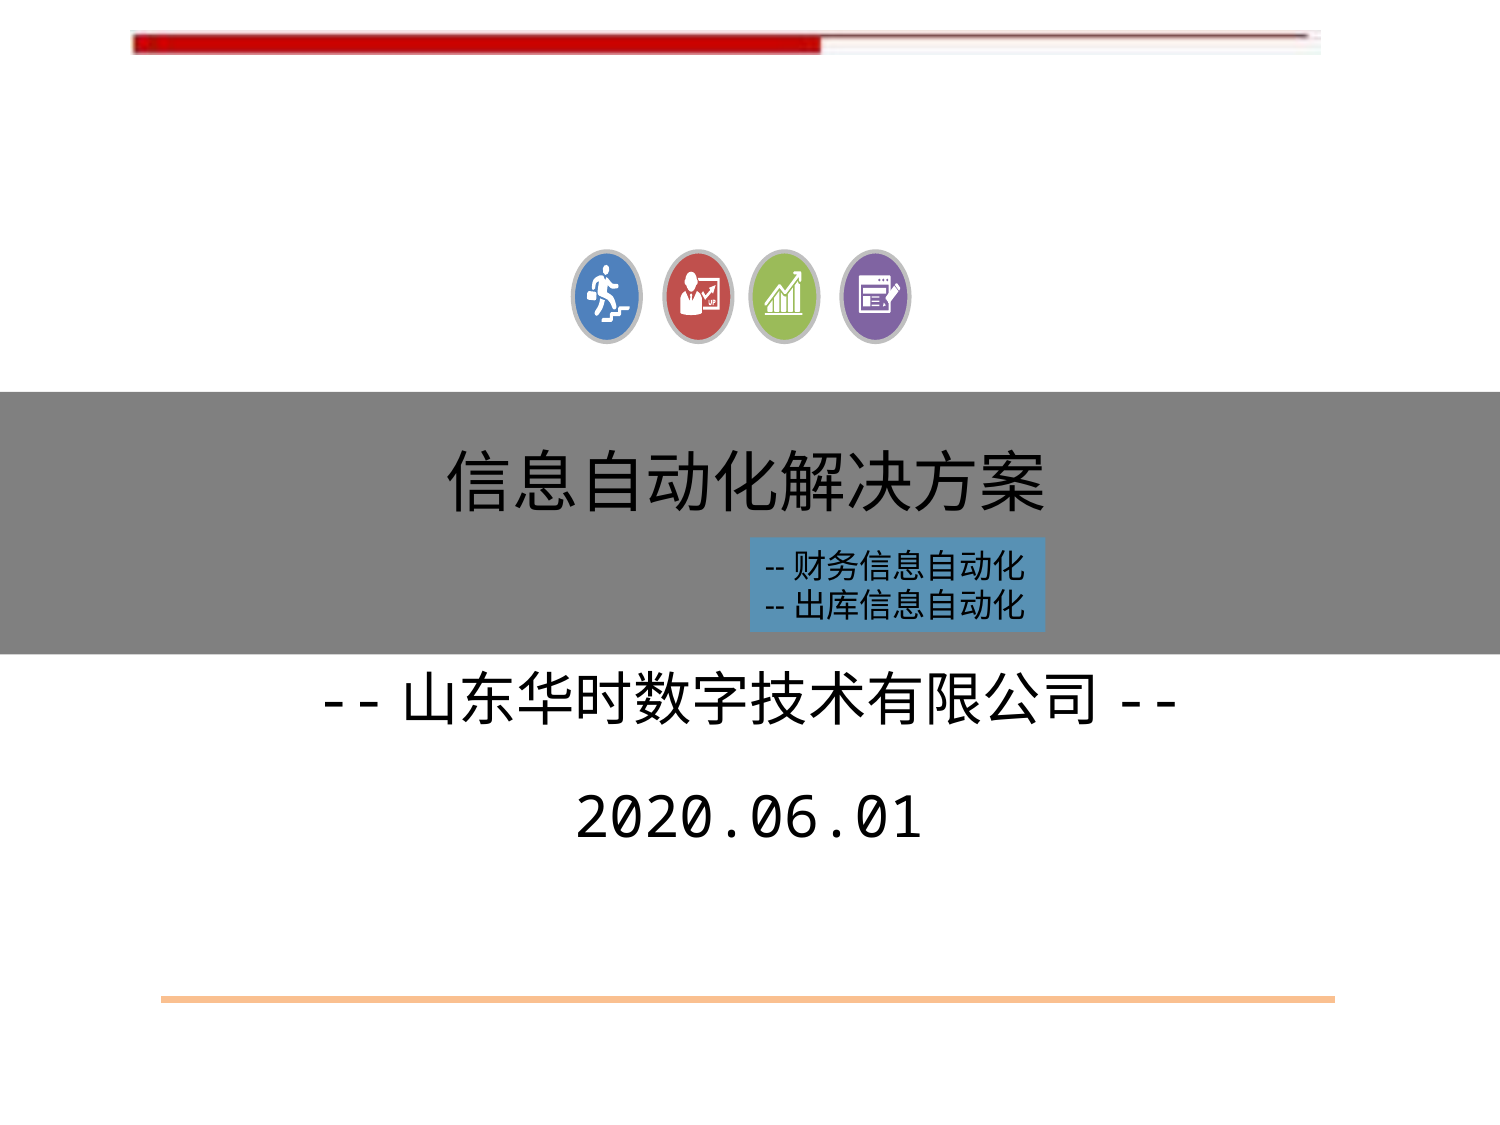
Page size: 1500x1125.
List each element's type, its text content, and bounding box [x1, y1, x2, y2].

picture [129, 30, 1322, 55]
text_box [664, 251, 733, 343]
text_box 2020.06.01 [559, 771, 939, 857]
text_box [841, 251, 910, 343]
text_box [750, 251, 819, 343]
text_box --财务信息自动化 --出库信息自动化 [750, 537, 1046, 632]
text_box 信息自动化解决方案 [431, 432, 1069, 528]
text_box [0, 390, 1500, 657]
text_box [572, 251, 642, 343]
text_box --山东华时数字技术有限公司-- [301, 654, 1199, 740]
